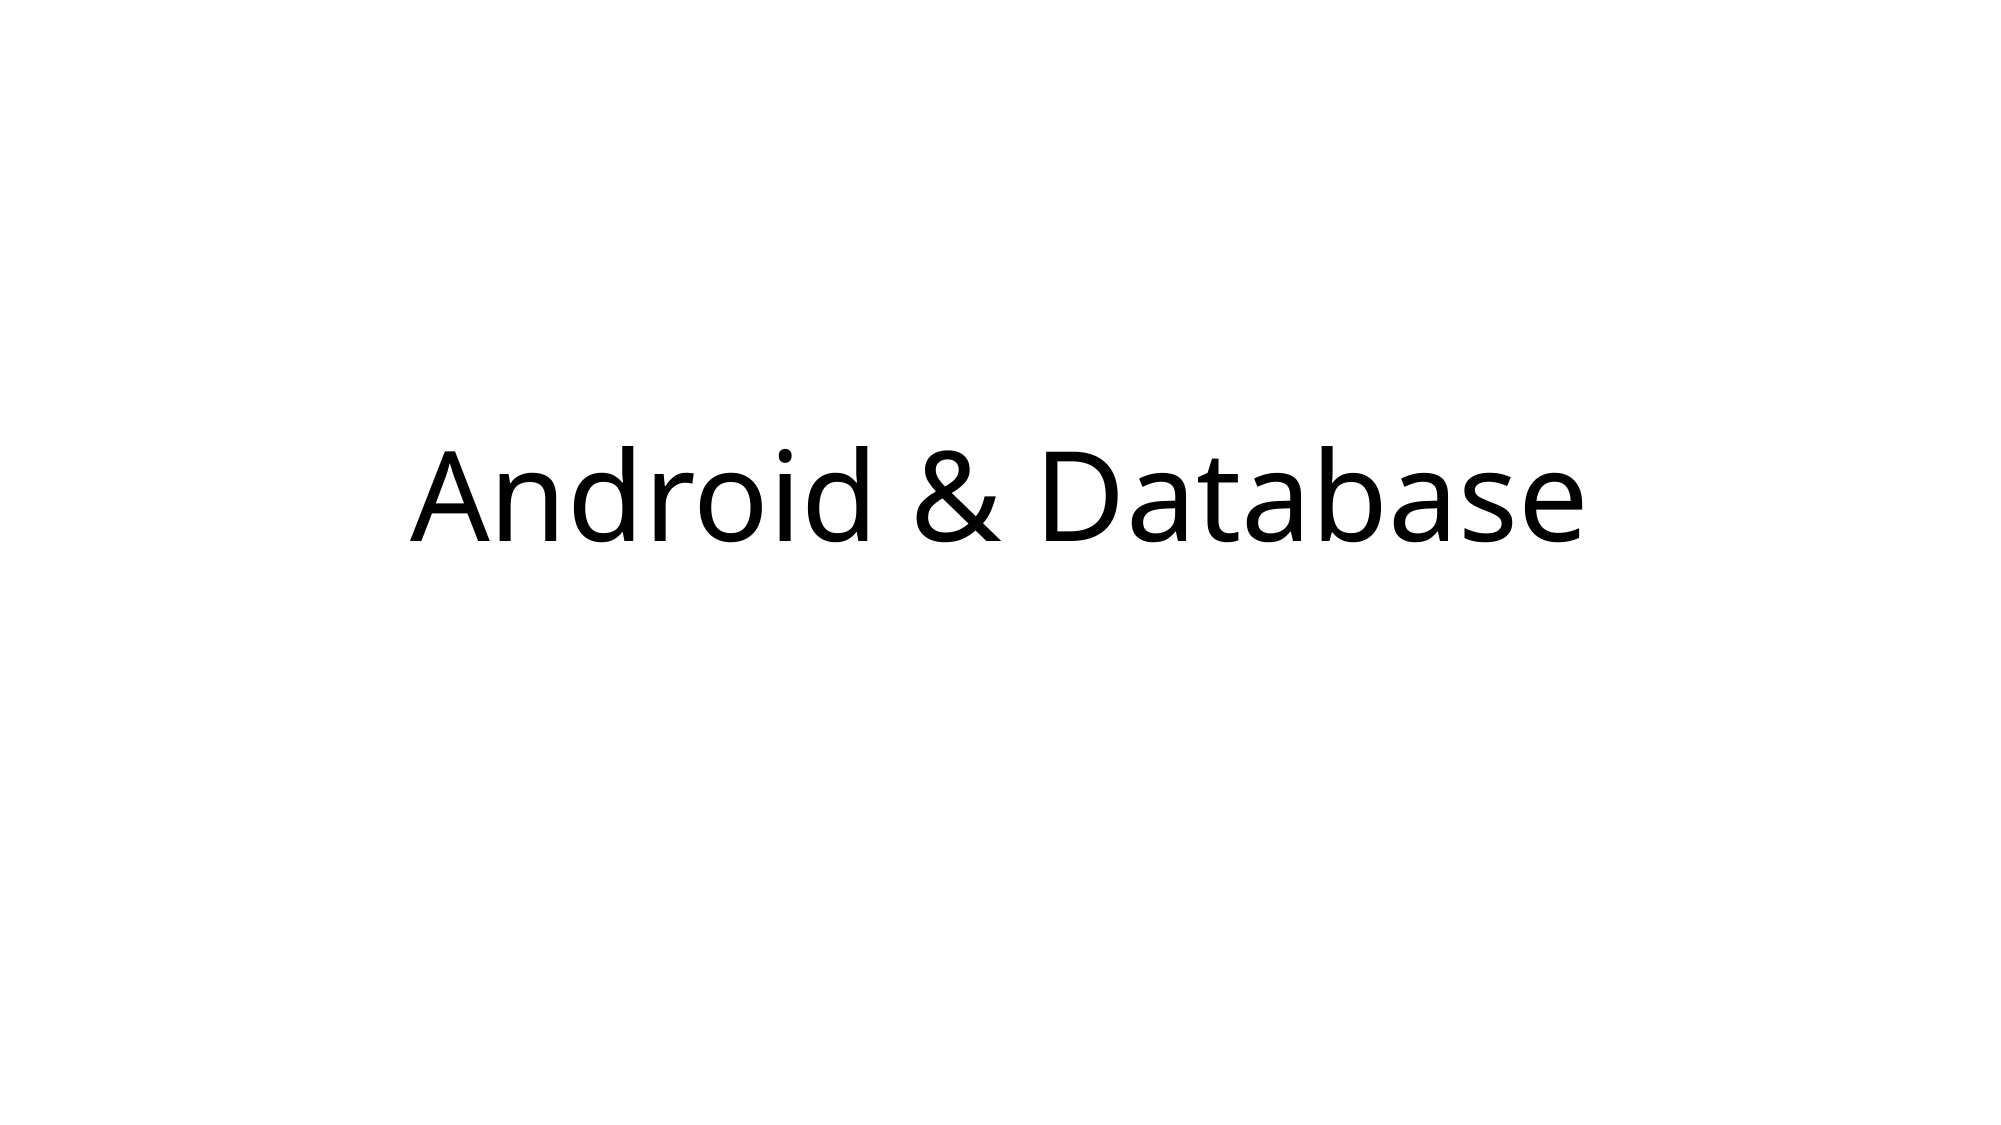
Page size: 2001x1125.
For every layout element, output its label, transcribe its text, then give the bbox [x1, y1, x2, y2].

title Android & Database [249, 184, 1750, 576]
